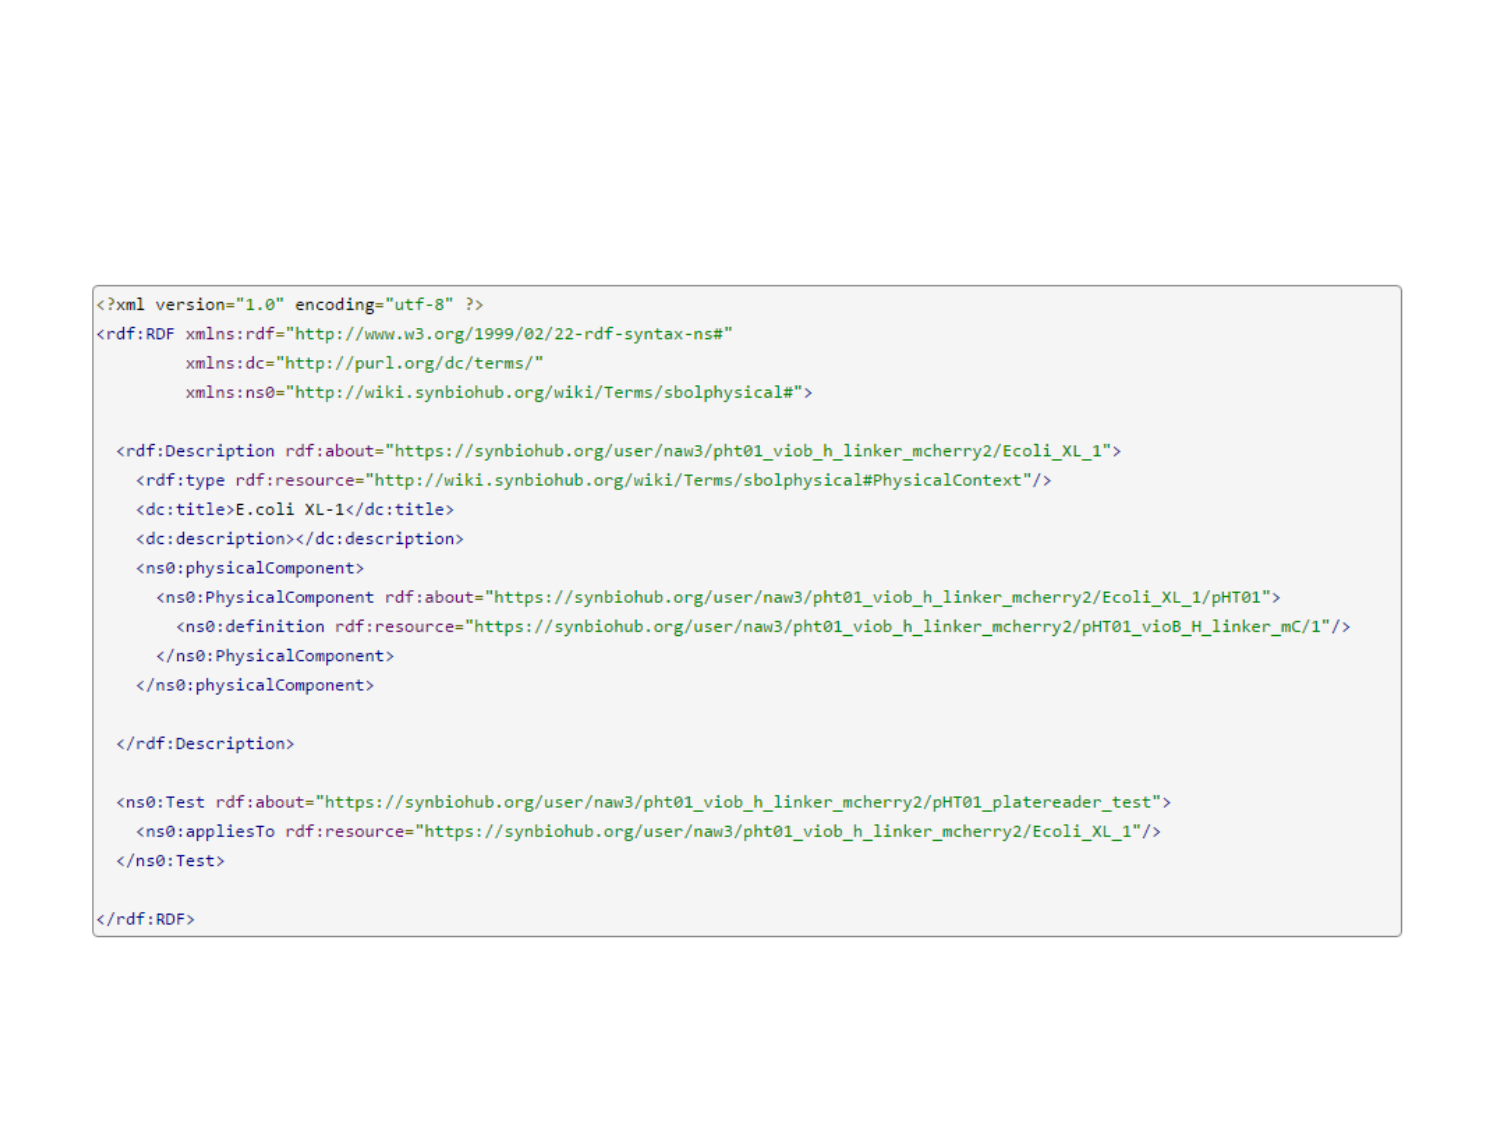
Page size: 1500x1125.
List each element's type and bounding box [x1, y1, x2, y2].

picture [91, 281, 1409, 944]
